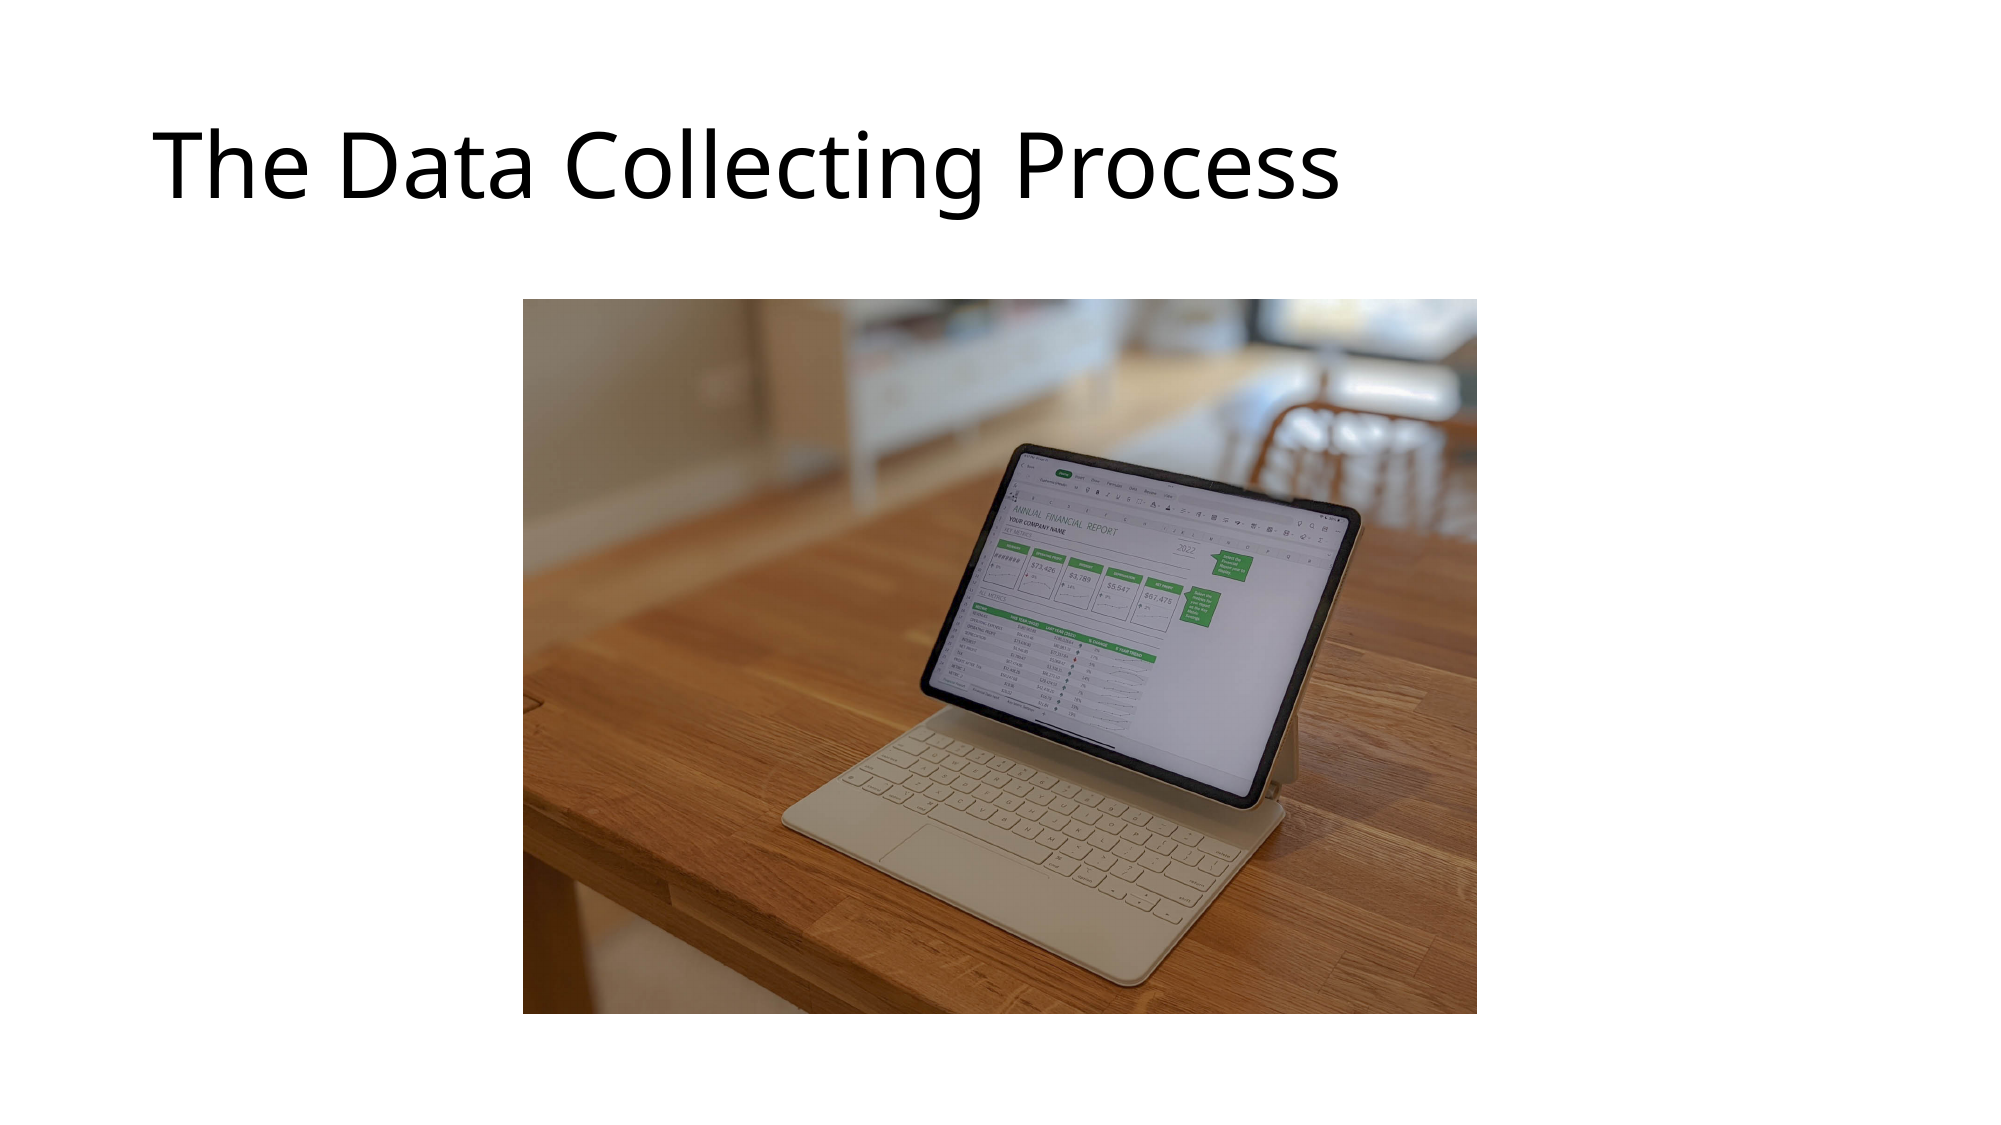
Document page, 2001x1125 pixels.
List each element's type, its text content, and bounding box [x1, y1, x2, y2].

title The Data Collecting Process [137, 59, 1863, 278]
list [523, 299, 1477, 1014]
